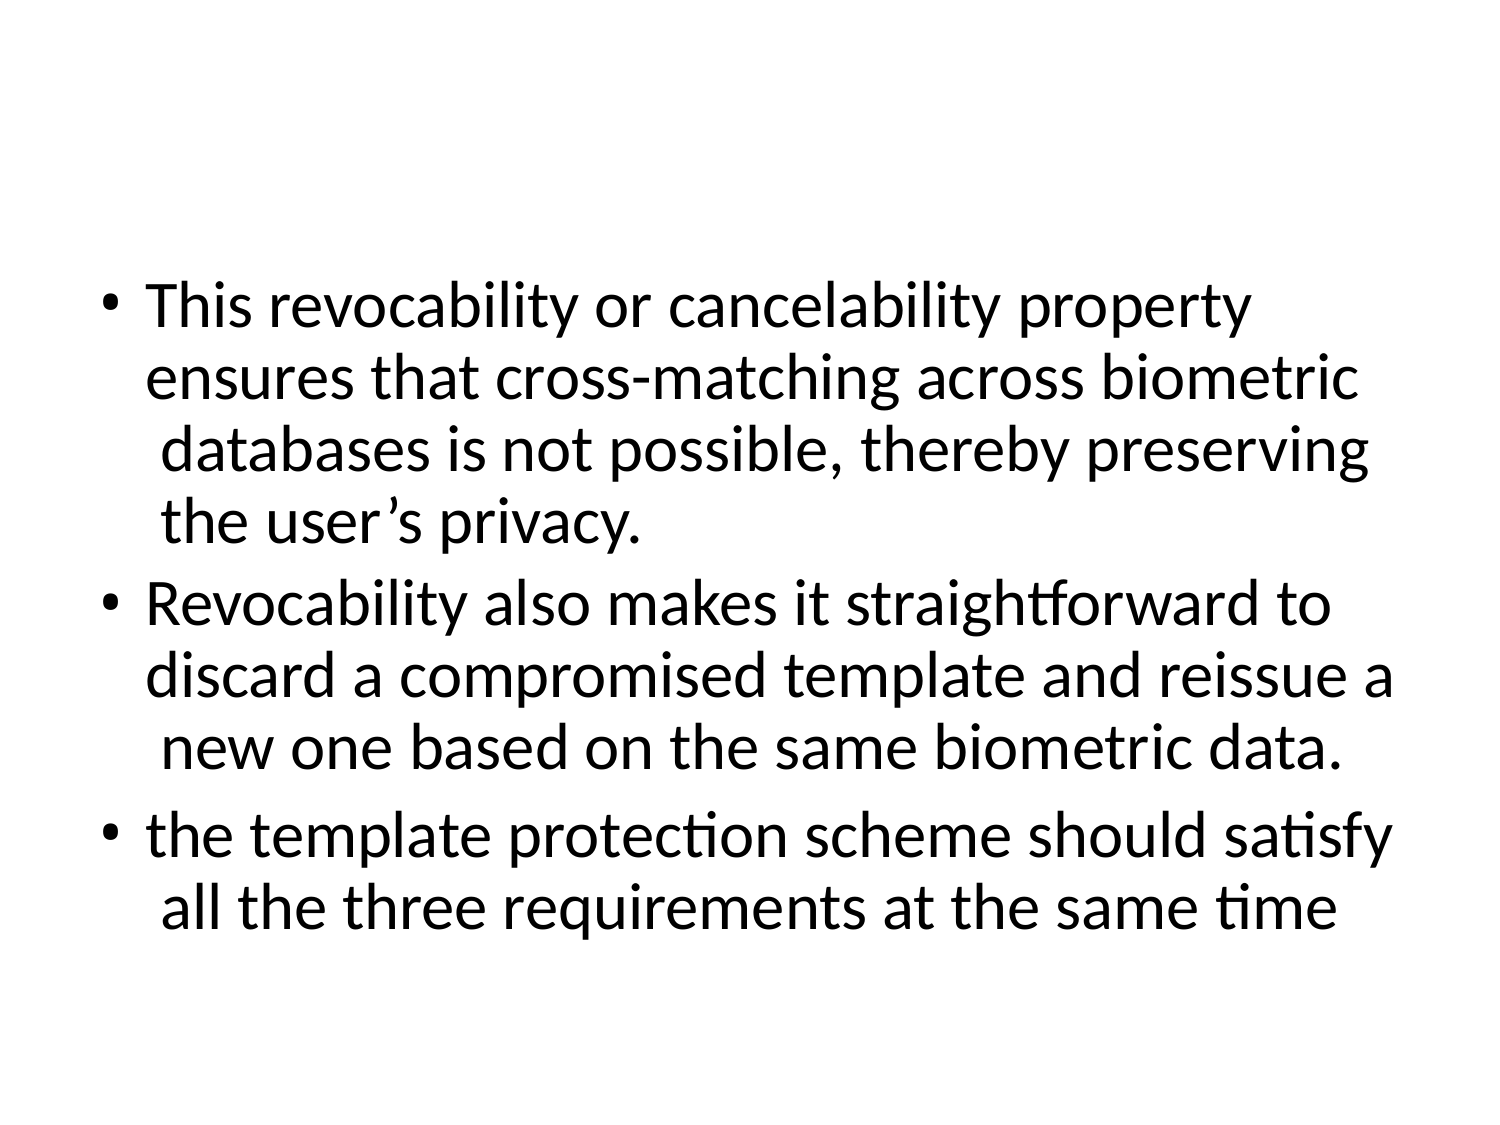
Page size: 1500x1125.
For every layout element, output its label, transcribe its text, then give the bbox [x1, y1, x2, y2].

text_box This revocability or cancelability property ensures that cross-matching across biometric databases is not possible, thereby preserving the user’s privacy. Revocability also makes it straightforward to discard a compromised template and reissue a new one based on the same biometric data. the template protection scheme should satisfy all the three requirements at the same time [96, 257, 1407, 943]
